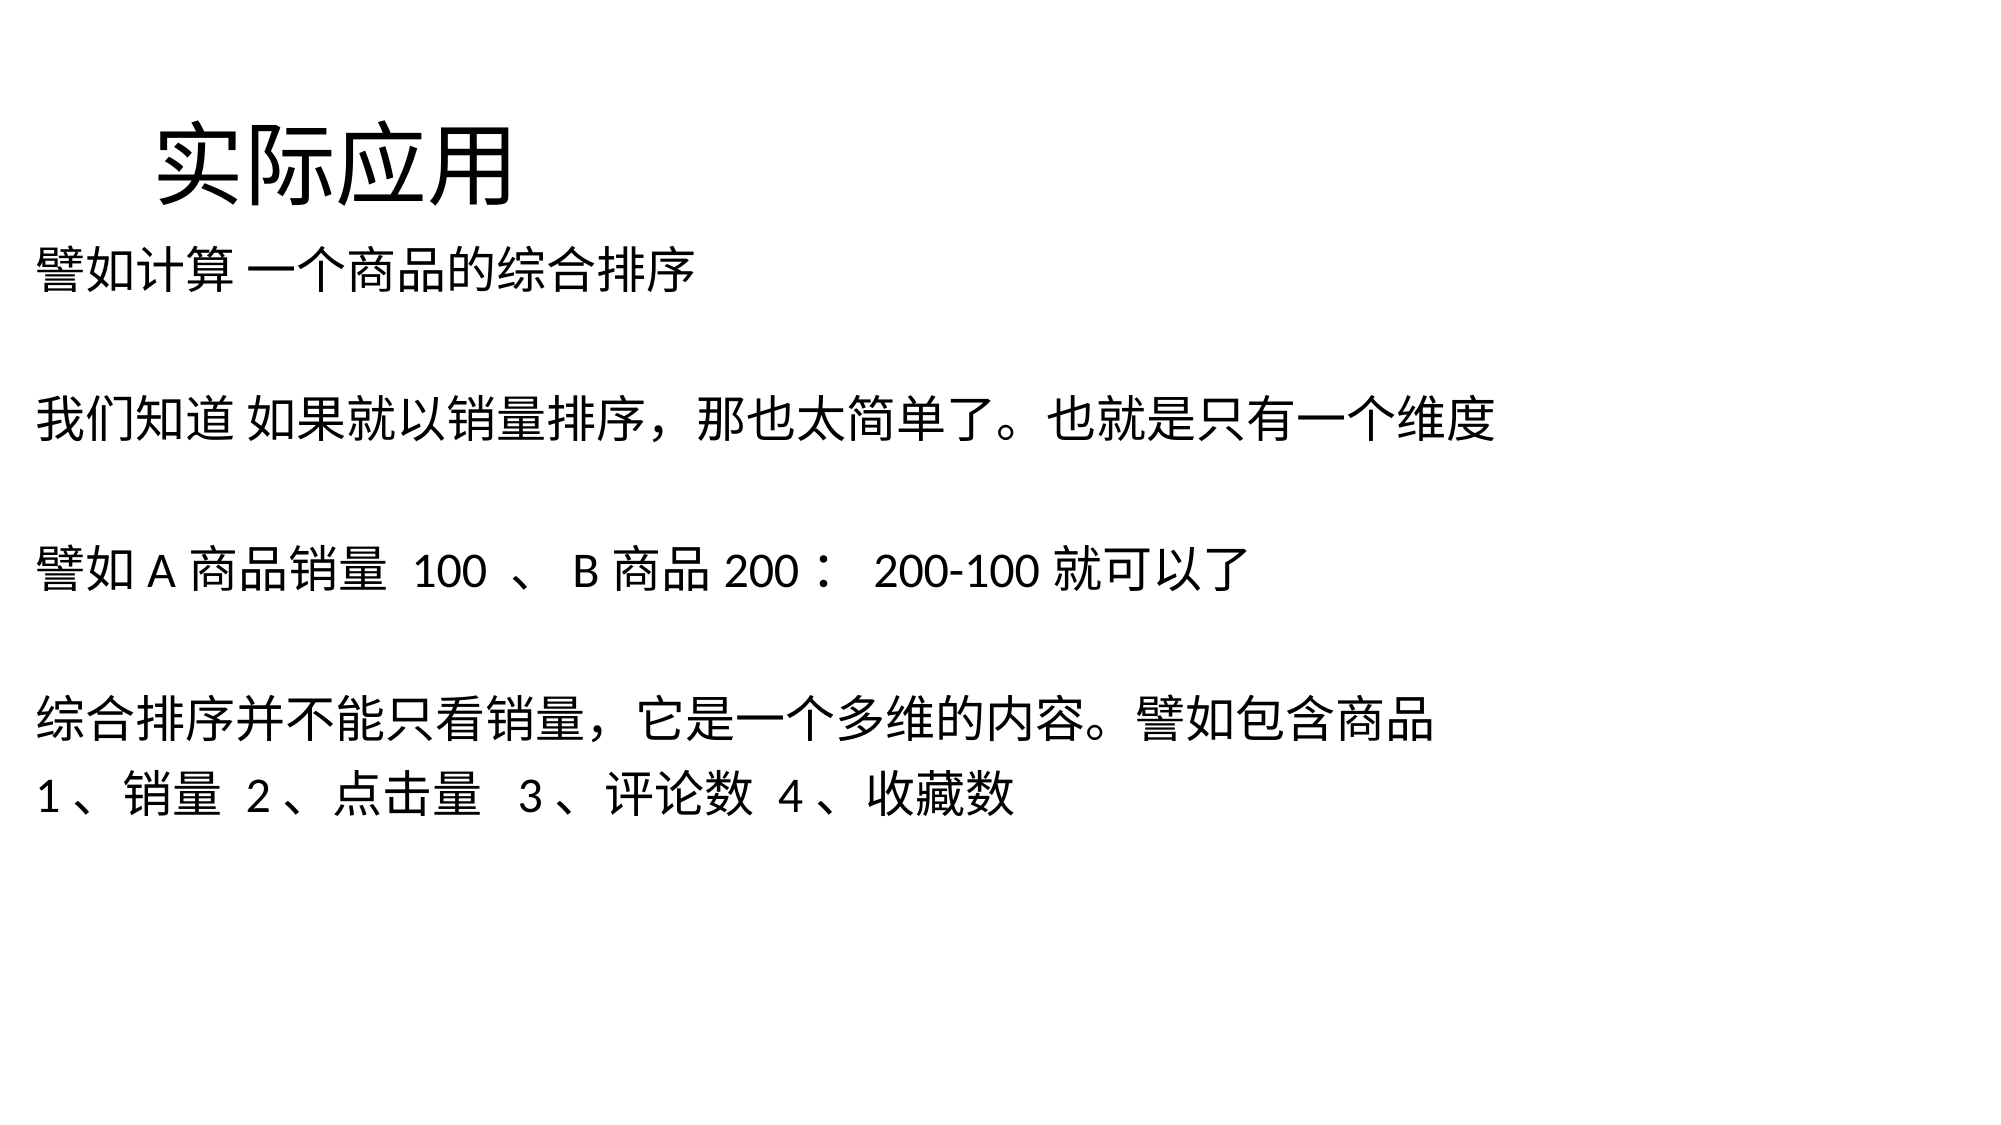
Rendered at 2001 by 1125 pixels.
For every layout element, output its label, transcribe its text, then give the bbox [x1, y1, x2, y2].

title 实际应用 [137, 59, 1863, 237]
list 譬如计算 一个商品的综合排序 我们知道 如果就以销量排序，那也太简单了。也就是只有一个维度 譬如A商品销量 100 、B商品200：200-100就可以了 综合排序并不能只看销量，它是一个多维的内容。譬如包含商品 1、销量 2、点击量 3、评论数 4、收藏数 [20, 237, 1883, 1017]
